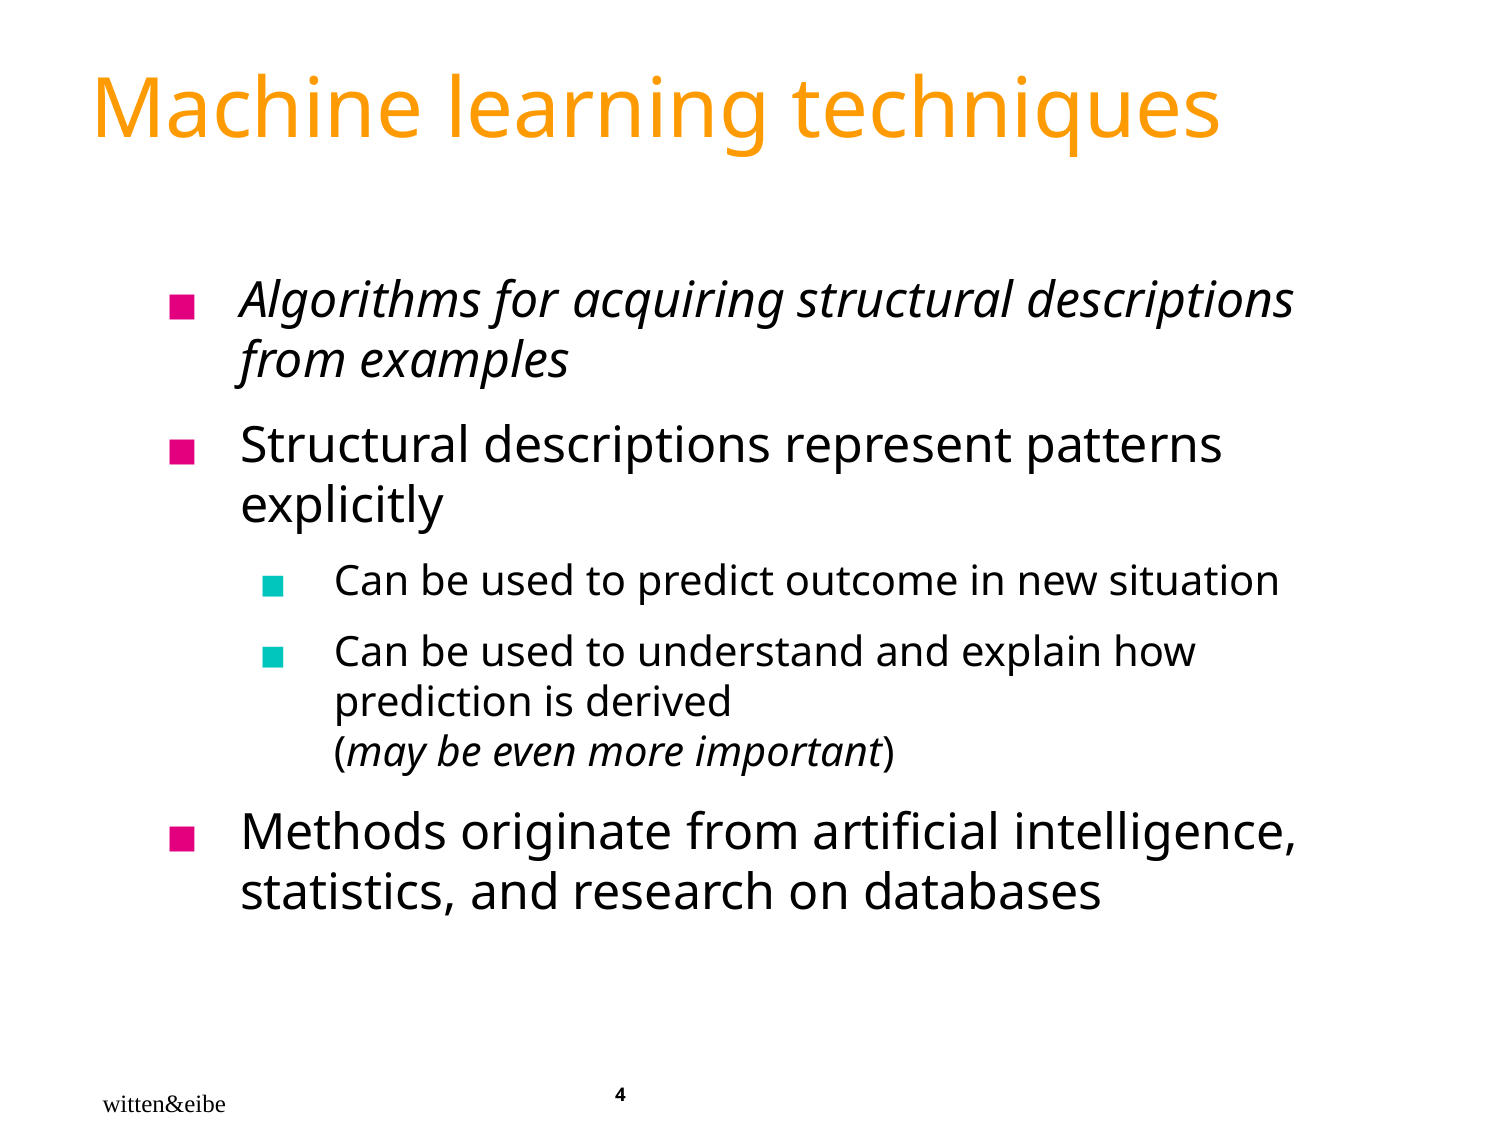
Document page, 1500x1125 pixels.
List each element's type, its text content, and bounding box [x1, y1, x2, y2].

text_box ‹#› [600, 1074, 754, 1125]
list Algorithms for acquiring structural descriptions from examples Structural descriptions represent patterns explicitly Can be used to predict outcome in new situation Can be used to understand and explain how prediction is derived (may be even more important) Methods originate from artificial intelligence, statistics, and research on databases [150, 260, 1413, 936]
title Machine learning techniques [75, 37, 1438, 188]
text_box witten&eibe [87, 1079, 242, 1125]
